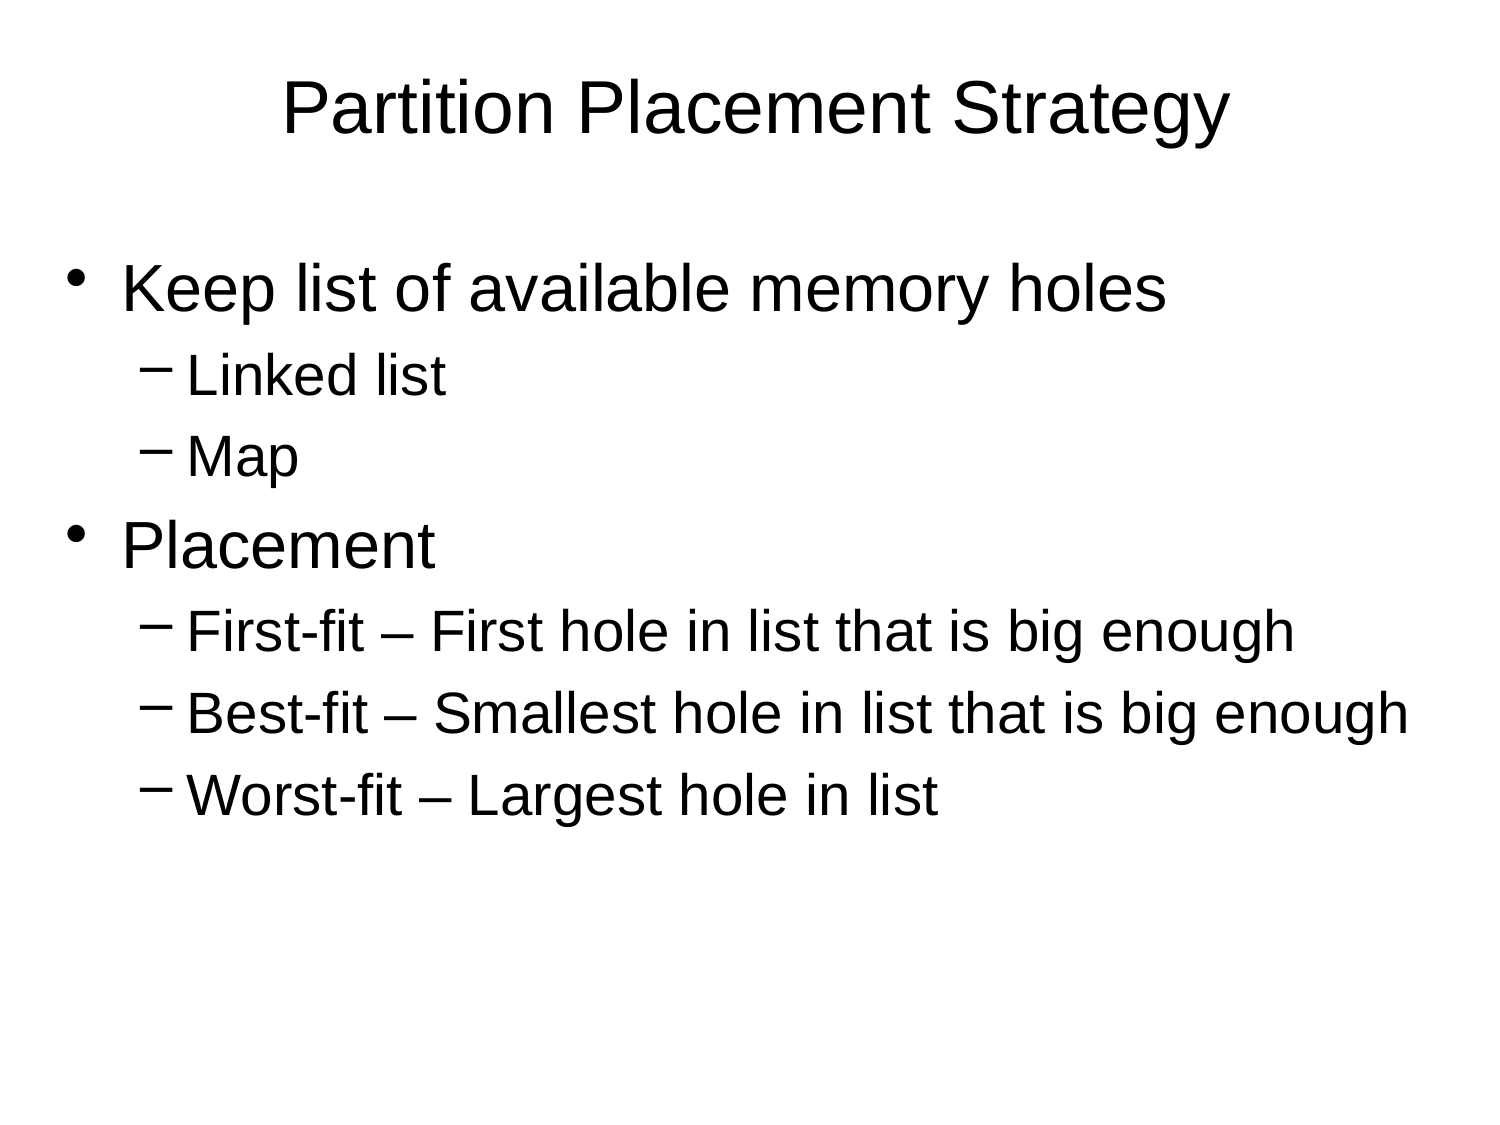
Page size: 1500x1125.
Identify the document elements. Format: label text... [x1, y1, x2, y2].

title Partition Placement Strategy [74, 44, 1438, 163]
list Keep list of available memory holes Linked list Map Placement First-fit – First hole in list that is big enough Best-fit – Smallest hole in list that is big enough Worst-fit – Largest hole in list [49, 237, 1476, 981]
